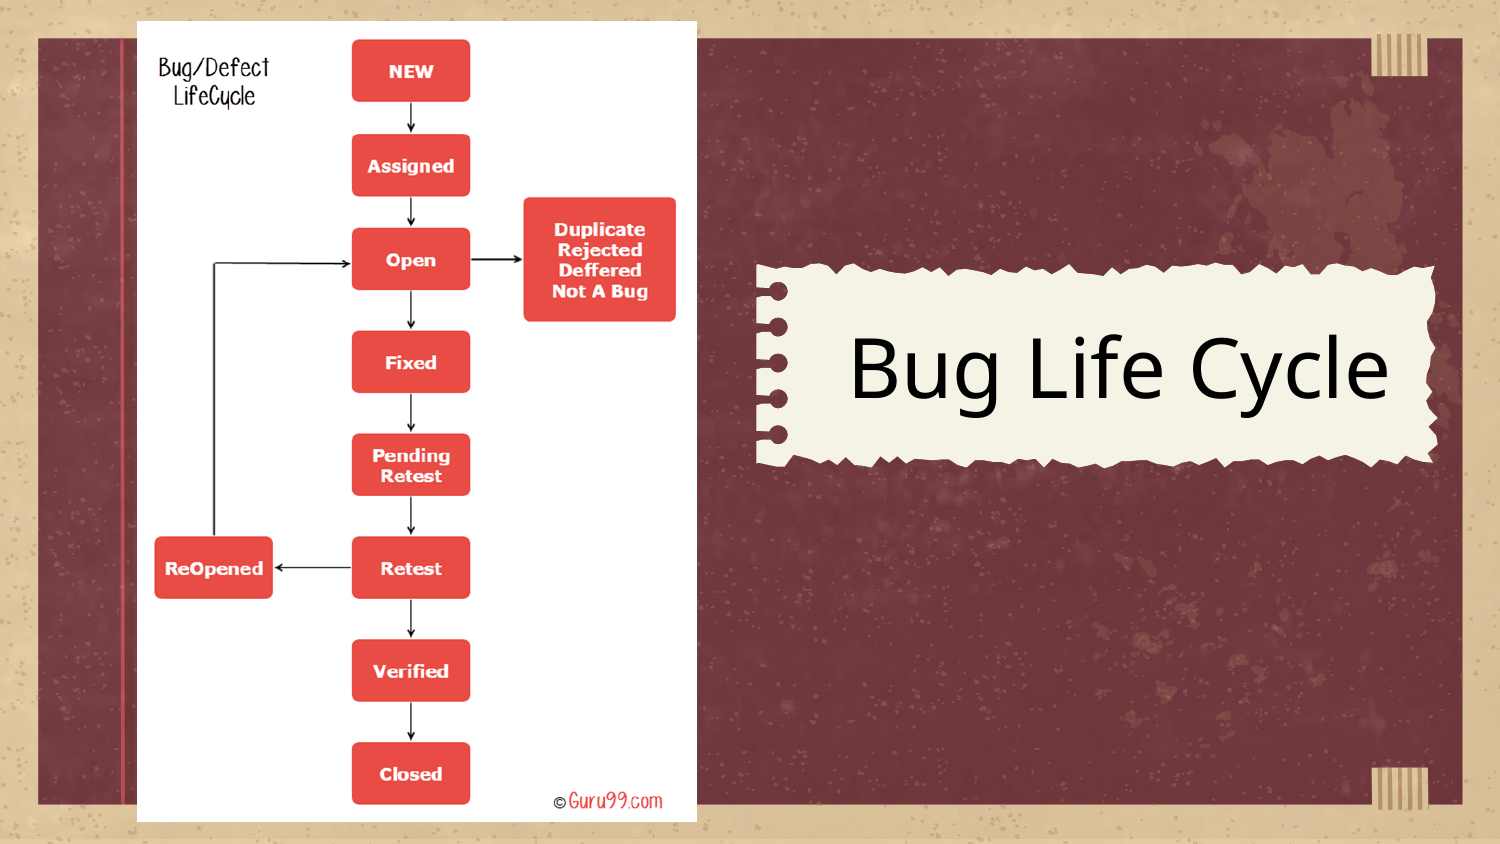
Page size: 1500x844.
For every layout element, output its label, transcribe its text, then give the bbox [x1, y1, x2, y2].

text_box Bug Life Cycle [756, 262, 1438, 469]
picture [0, 0, 1500, 844]
